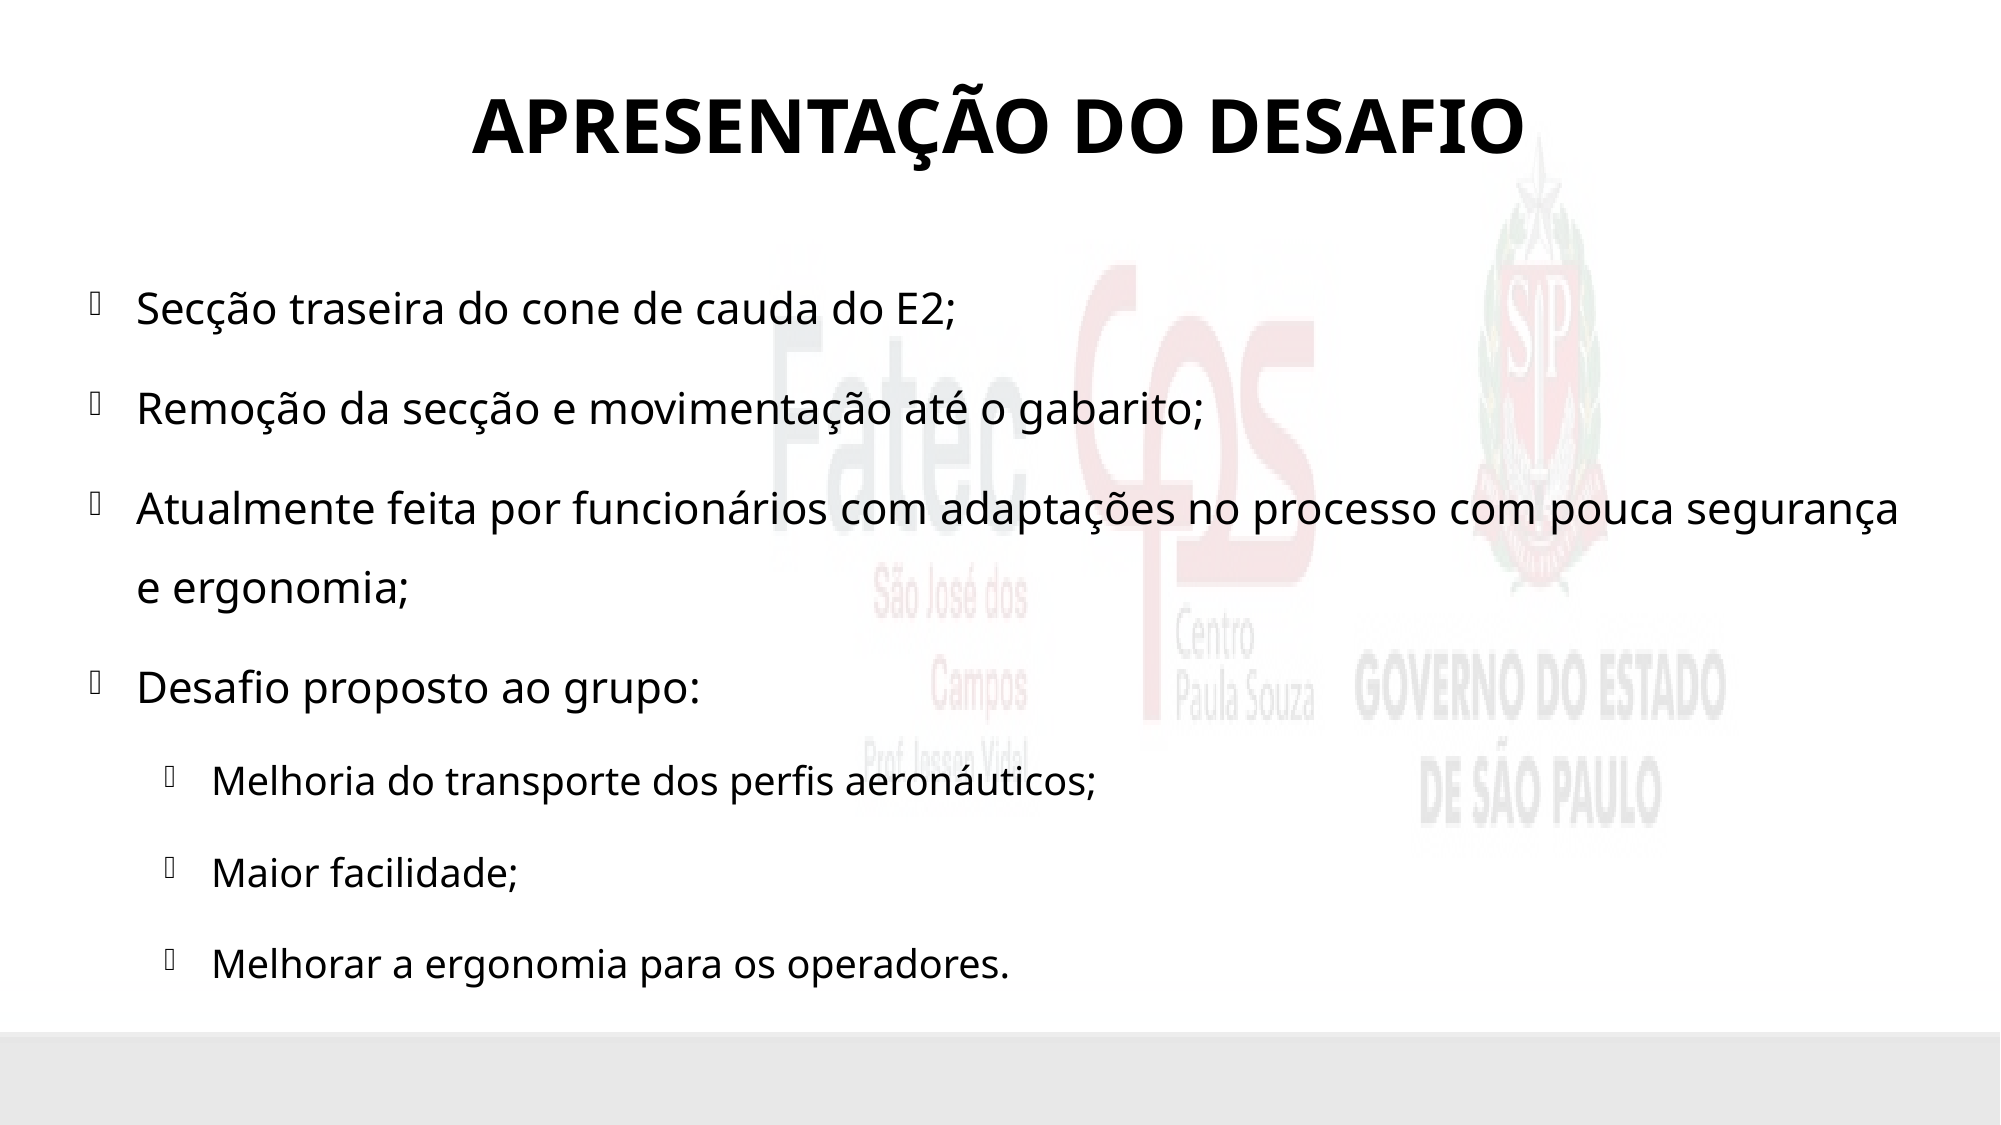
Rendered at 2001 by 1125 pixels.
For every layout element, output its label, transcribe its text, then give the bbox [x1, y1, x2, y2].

title Apresentação do desafio [300, 0, 1700, 247]
list Secção traseira do cone de cauda do E2; Remoção da secção e movimentação até o gabarito; Atualmente feita por funcionários com adaptações no processo com pouca segurança e ergonomia; Desafio proposto ao grupo: Melhoria do transporte dos perfis aeronáuticos; Maior facilidade; Melhorar a ergonomia para os operadores. [74, 247, 1926, 1028]
